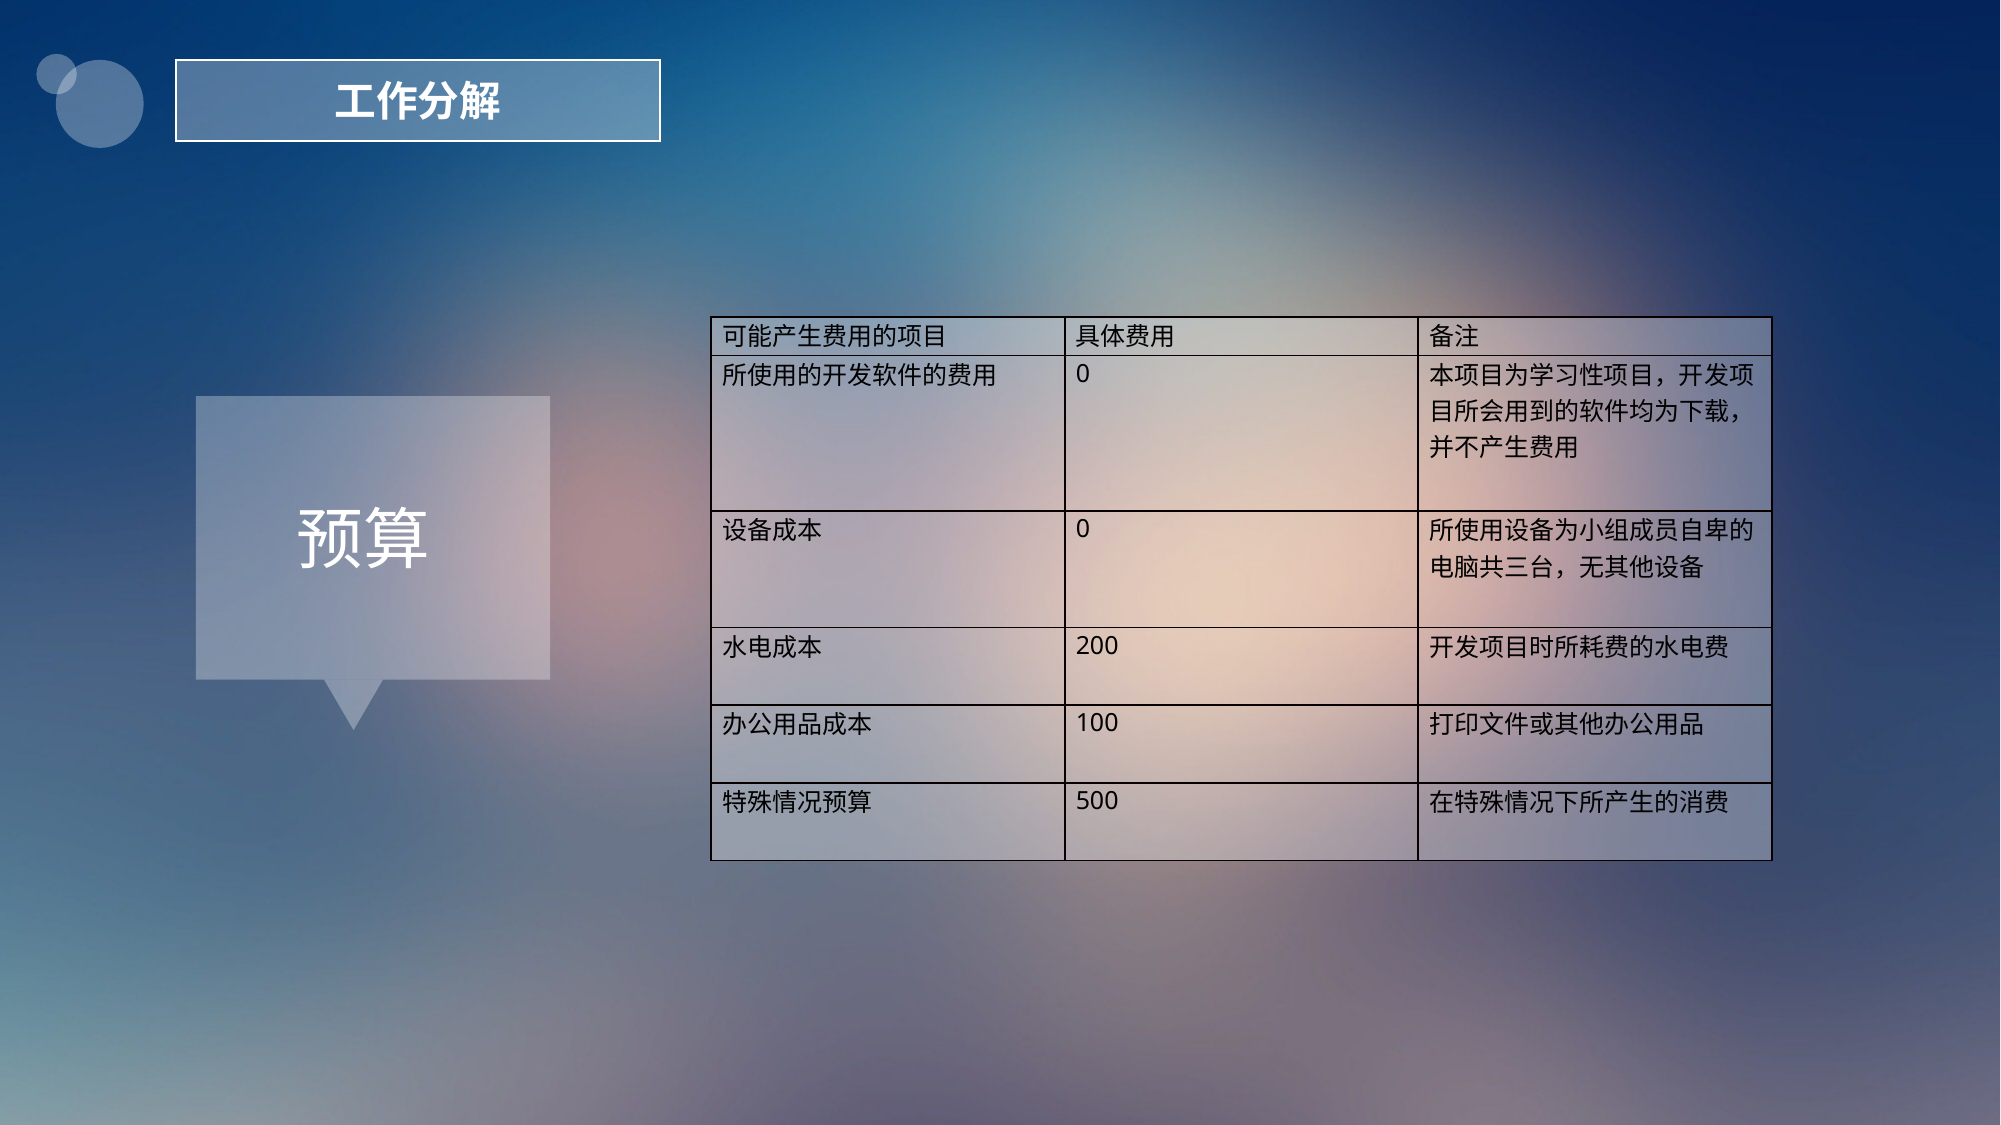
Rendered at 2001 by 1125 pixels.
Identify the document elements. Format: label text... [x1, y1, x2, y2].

table_cell 特殊情况预算 [712, 784, 1064, 860]
table_header 可能产生费用的项目 [712, 318, 1064, 355]
table_cell 办公用品成本 [712, 706, 1064, 782]
table_cell 开发项目时所耗费的水电费 [1419, 628, 1771, 704]
text_box 工作分解 [161, 67, 675, 133]
text_box [175, 59, 661, 67]
table_cell 500 [1066, 784, 1417, 860]
table_header 具体费用 [1066, 318, 1417, 355]
table_cell 0 [1066, 356, 1417, 510]
table_cell 水电成本 [712, 628, 1064, 704]
table_cell 打印文件或其他办公用品 [1419, 706, 1771, 782]
table_cell 本项目为学习性项目，开发项目所会用到的软件均为下载，并不产生费用 [1419, 356, 1771, 510]
table_cell 100 [1066, 706, 1417, 782]
text_box [175, 133, 661, 142]
table_cell 所使用的开发软件的费用 [712, 356, 1064, 510]
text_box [195, 395, 551, 731]
table_cell 在特殊情况下所产生的消费 [1419, 784, 1771, 860]
table_cell 所使用设备为小组成员自卑的电脑共三台，无其他设备 [1419, 512, 1771, 627]
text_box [36, 53, 144, 149]
table_cell 200 [1066, 628, 1417, 704]
picture [0, 0, 2001, 1125]
table_header 备注 [1419, 318, 1771, 355]
table_cell 0 [1066, 512, 1417, 627]
table_cell 设备成本 [712, 512, 1064, 627]
